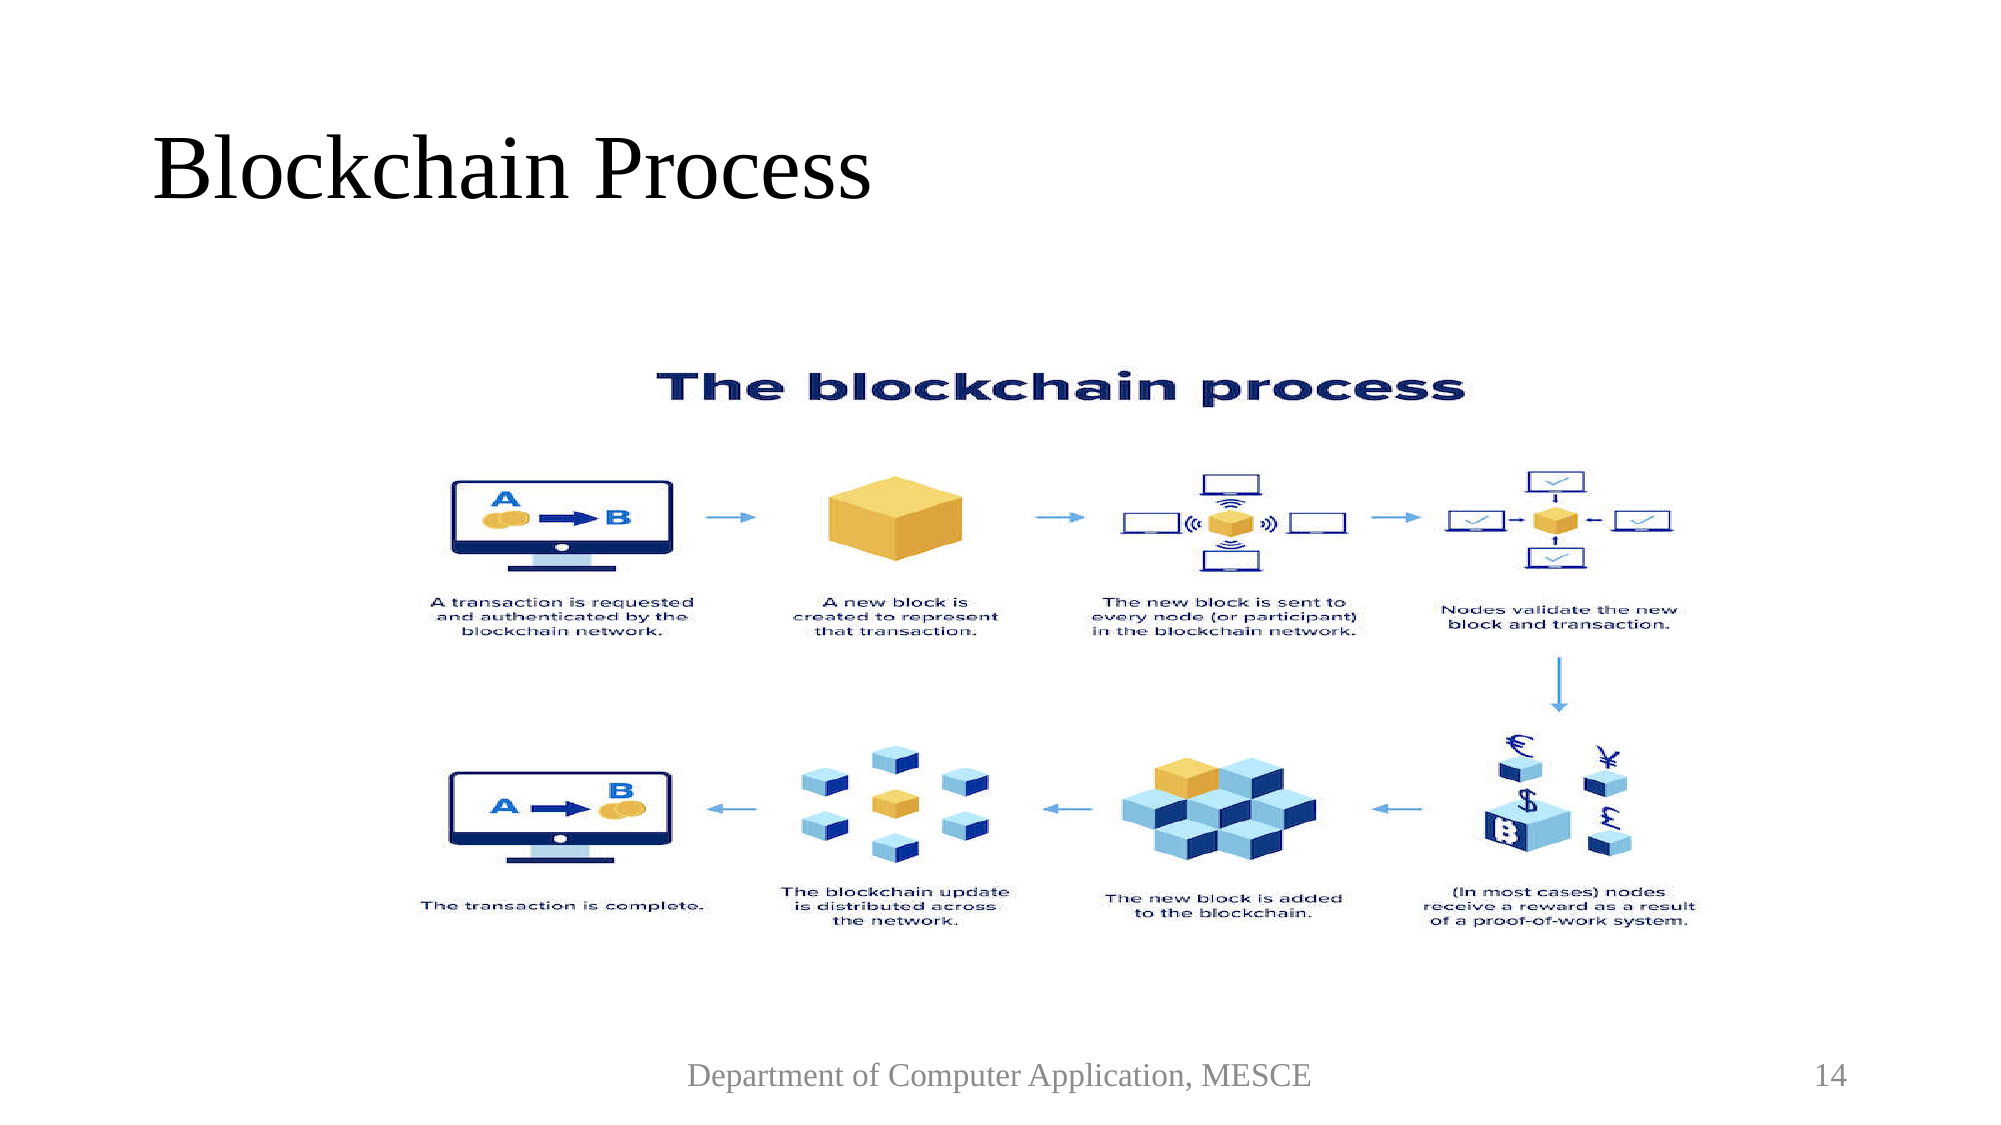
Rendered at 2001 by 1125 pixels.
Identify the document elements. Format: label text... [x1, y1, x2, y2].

slide_number 14 [1412, 1042, 1863, 1103]
footer Department of Computer Application, MESCE [662, 1042, 1338, 1103]
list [308, 299, 1815, 1014]
title Blockchain Process [137, 59, 1863, 278]
